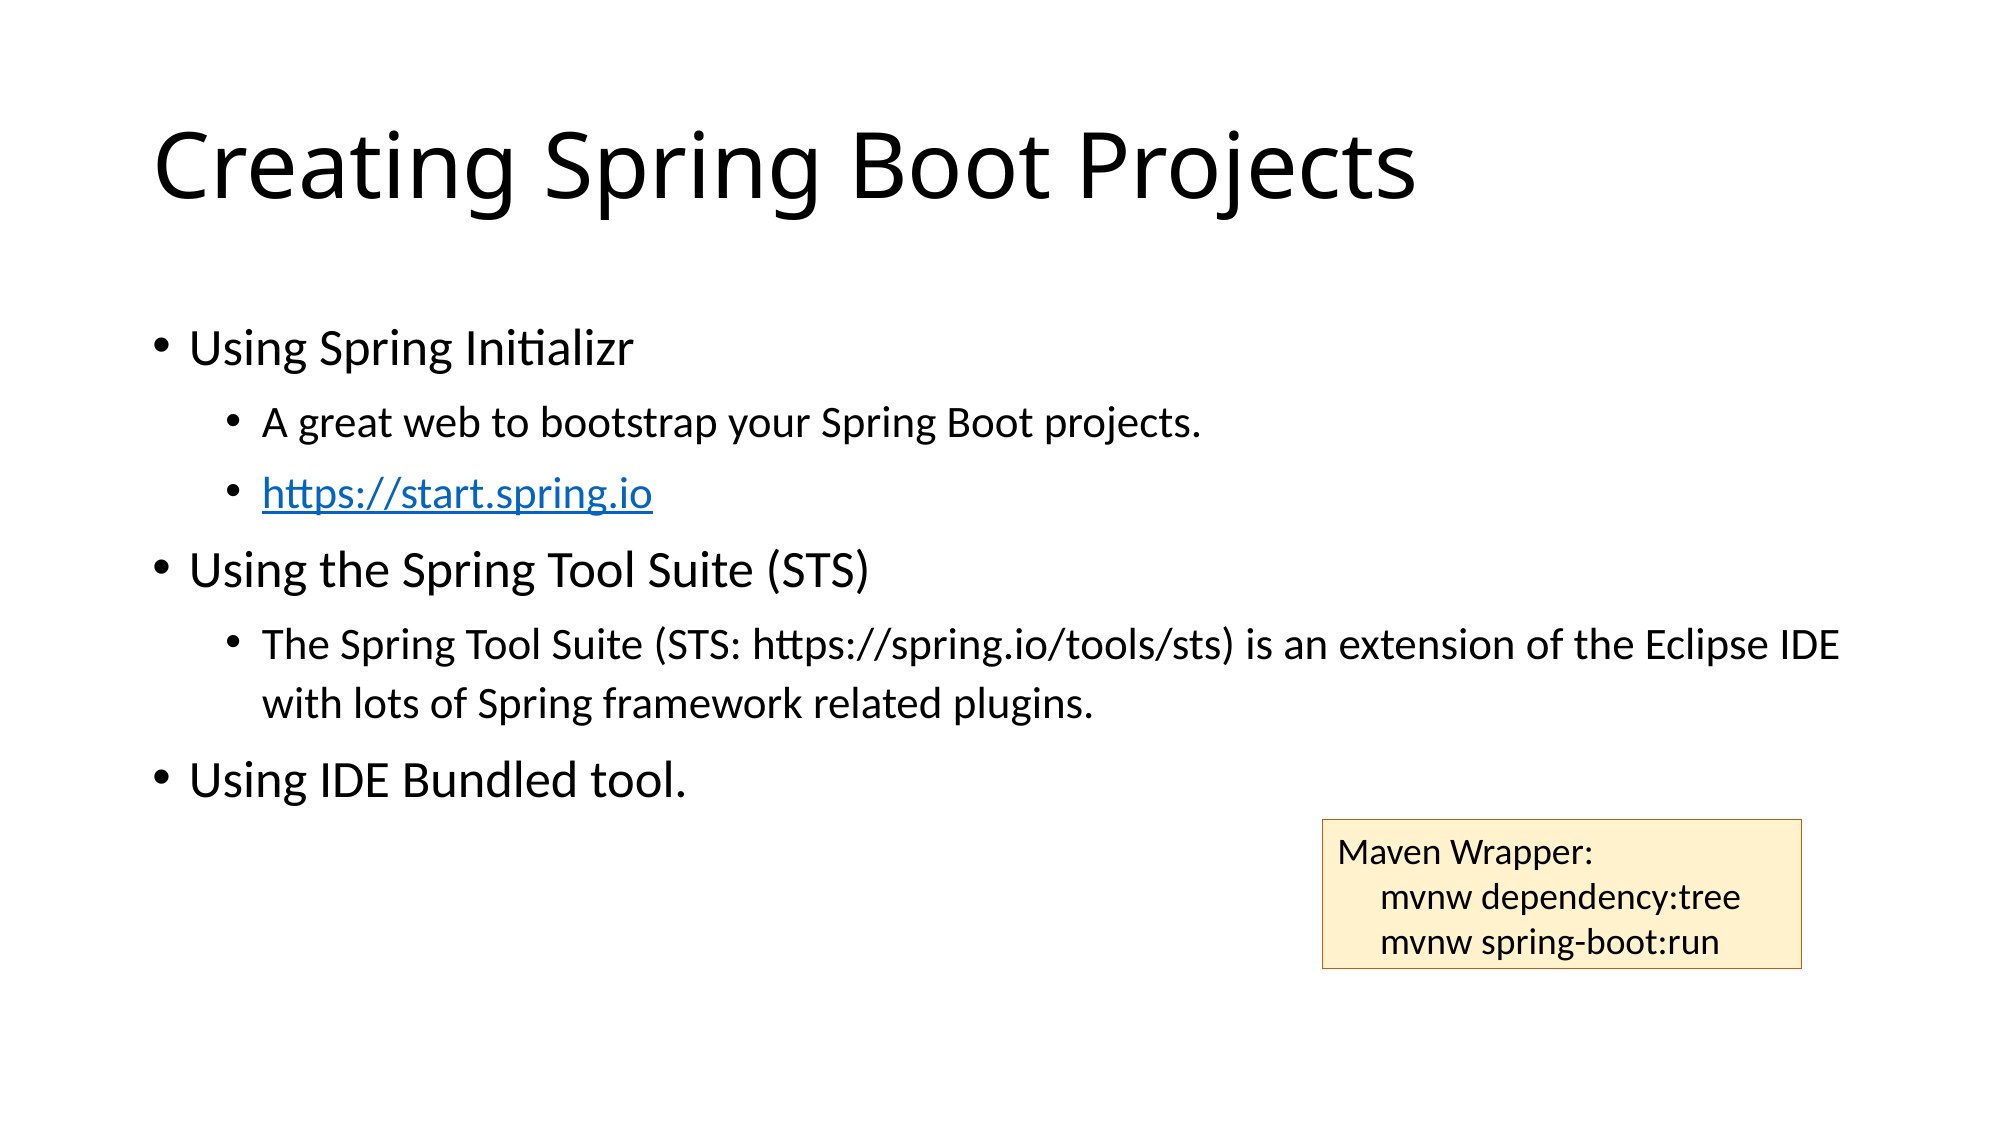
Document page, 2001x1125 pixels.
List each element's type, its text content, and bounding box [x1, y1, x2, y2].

title Creating Spring Boot Projects [137, 59, 1863, 278]
list Using Spring Initializr A great web to bootstrap your Spring Boot projects. https://start.spring.io Using the Spring Tool Suite (STS) The Spring Tool Suite (STS: https://spring.io/tools/sts) is an extension of the Eclipse IDE with lots of Spring framework related plugins. Using IDE Bundled tool. [137, 299, 1863, 819]
text_box Maven Wrapper: mvnw dependency:tree mvnw spring-boot:run [1322, 819, 1802, 969]
